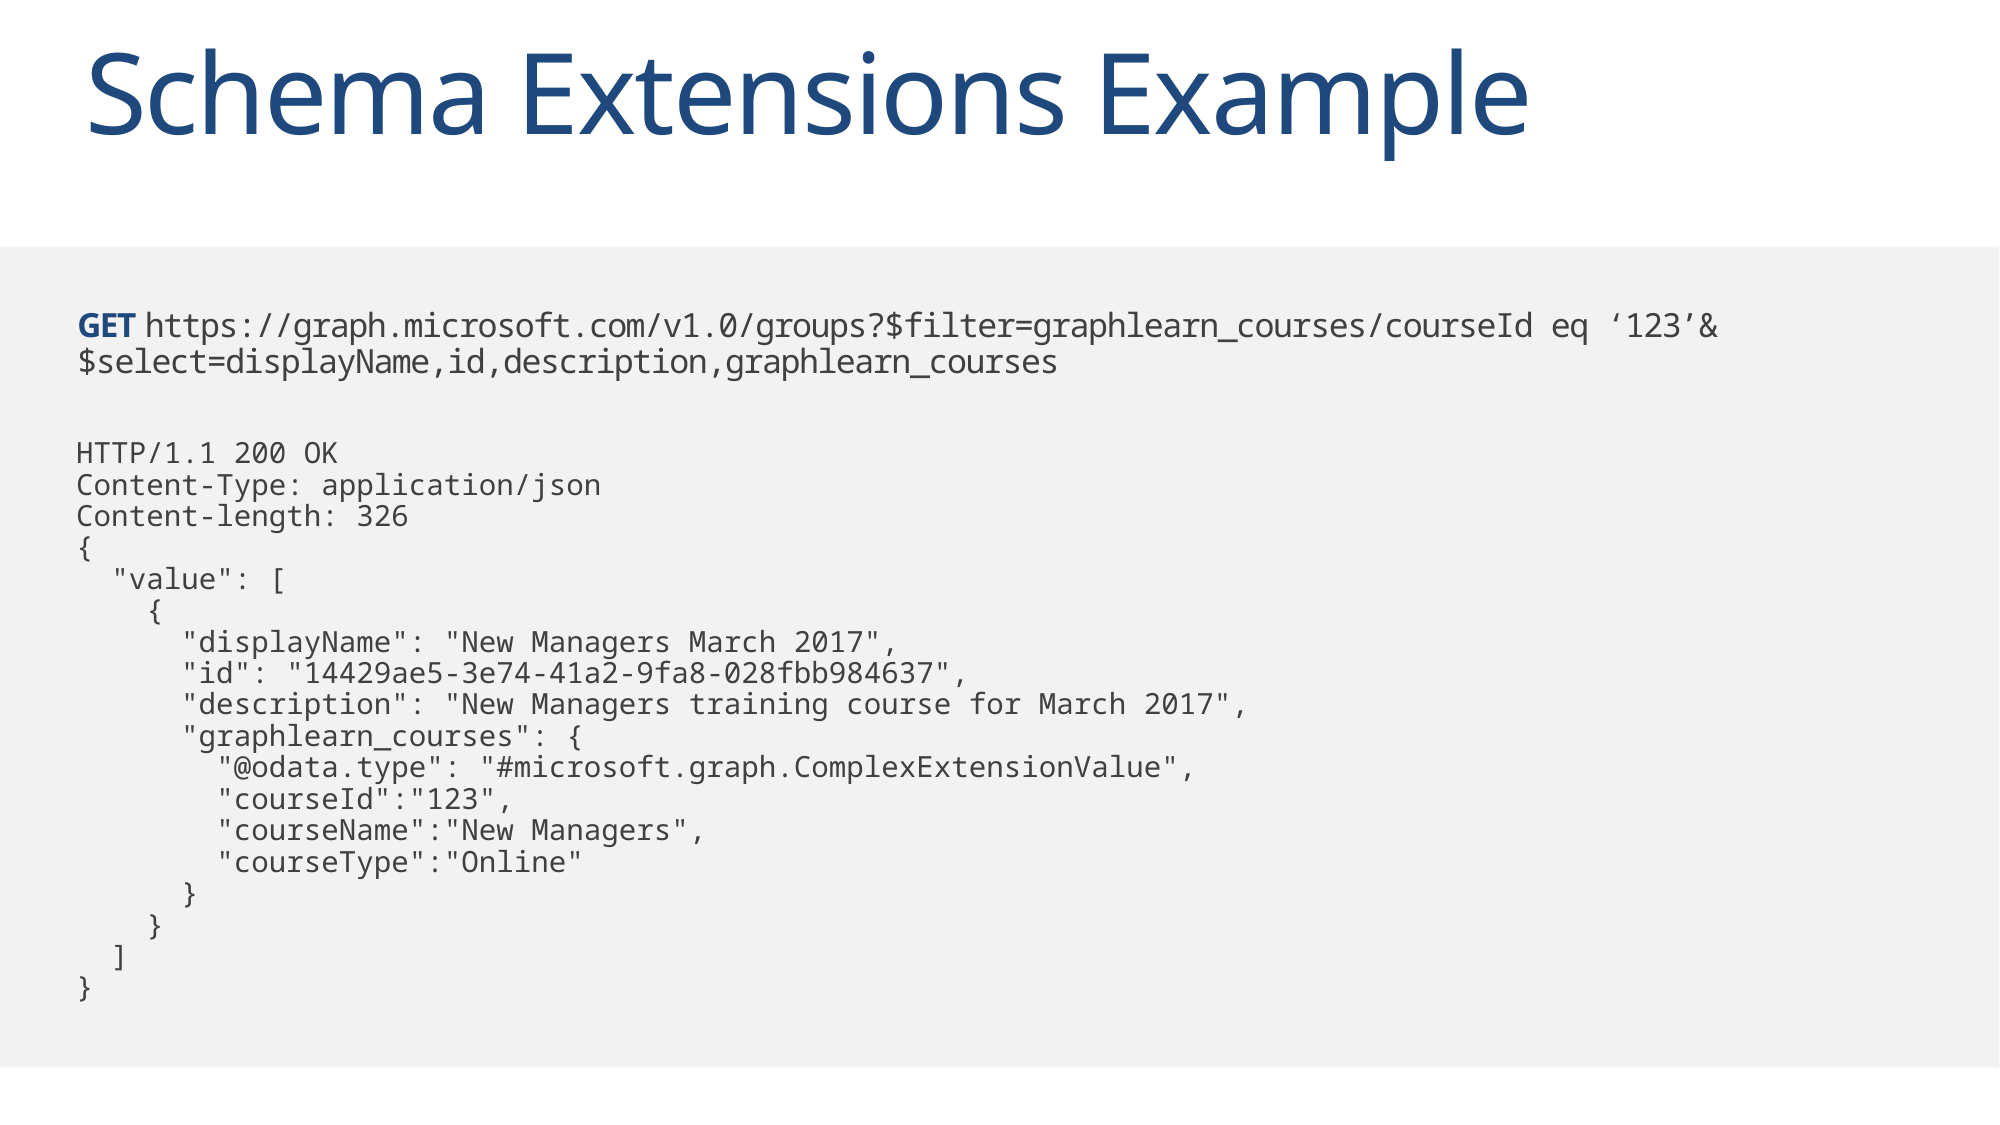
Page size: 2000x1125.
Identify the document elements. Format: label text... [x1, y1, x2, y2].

text_box HTTP/1.1 200 OK Content-Type: application/json Content-length: 326 { "value": [ { "displayName": "New Managers March 2017", "id": "14429ae5-3e74-41a2-9fa8-028fbb984637", "description": "New Managers training course for March 2017", "graphlearn_courses": { "@odata.type": "#microsoft.graph.ComplexExtensionValue", "courseId":"123", "courseName":"New Managers", "courseType":"Online" } } ] } [76, 438, 1728, 1005]
text_box GET https://graph.microsoft.com/v1.0/groups?$filter=graphlearn_courses/courseId eq ‘123’& $select=displayName,id,description,graphlearn_courses [62, 301, 1865, 384]
title Schema Extensions Example [85, 37, 1914, 161]
text_box [0, 246, 2000, 1068]
